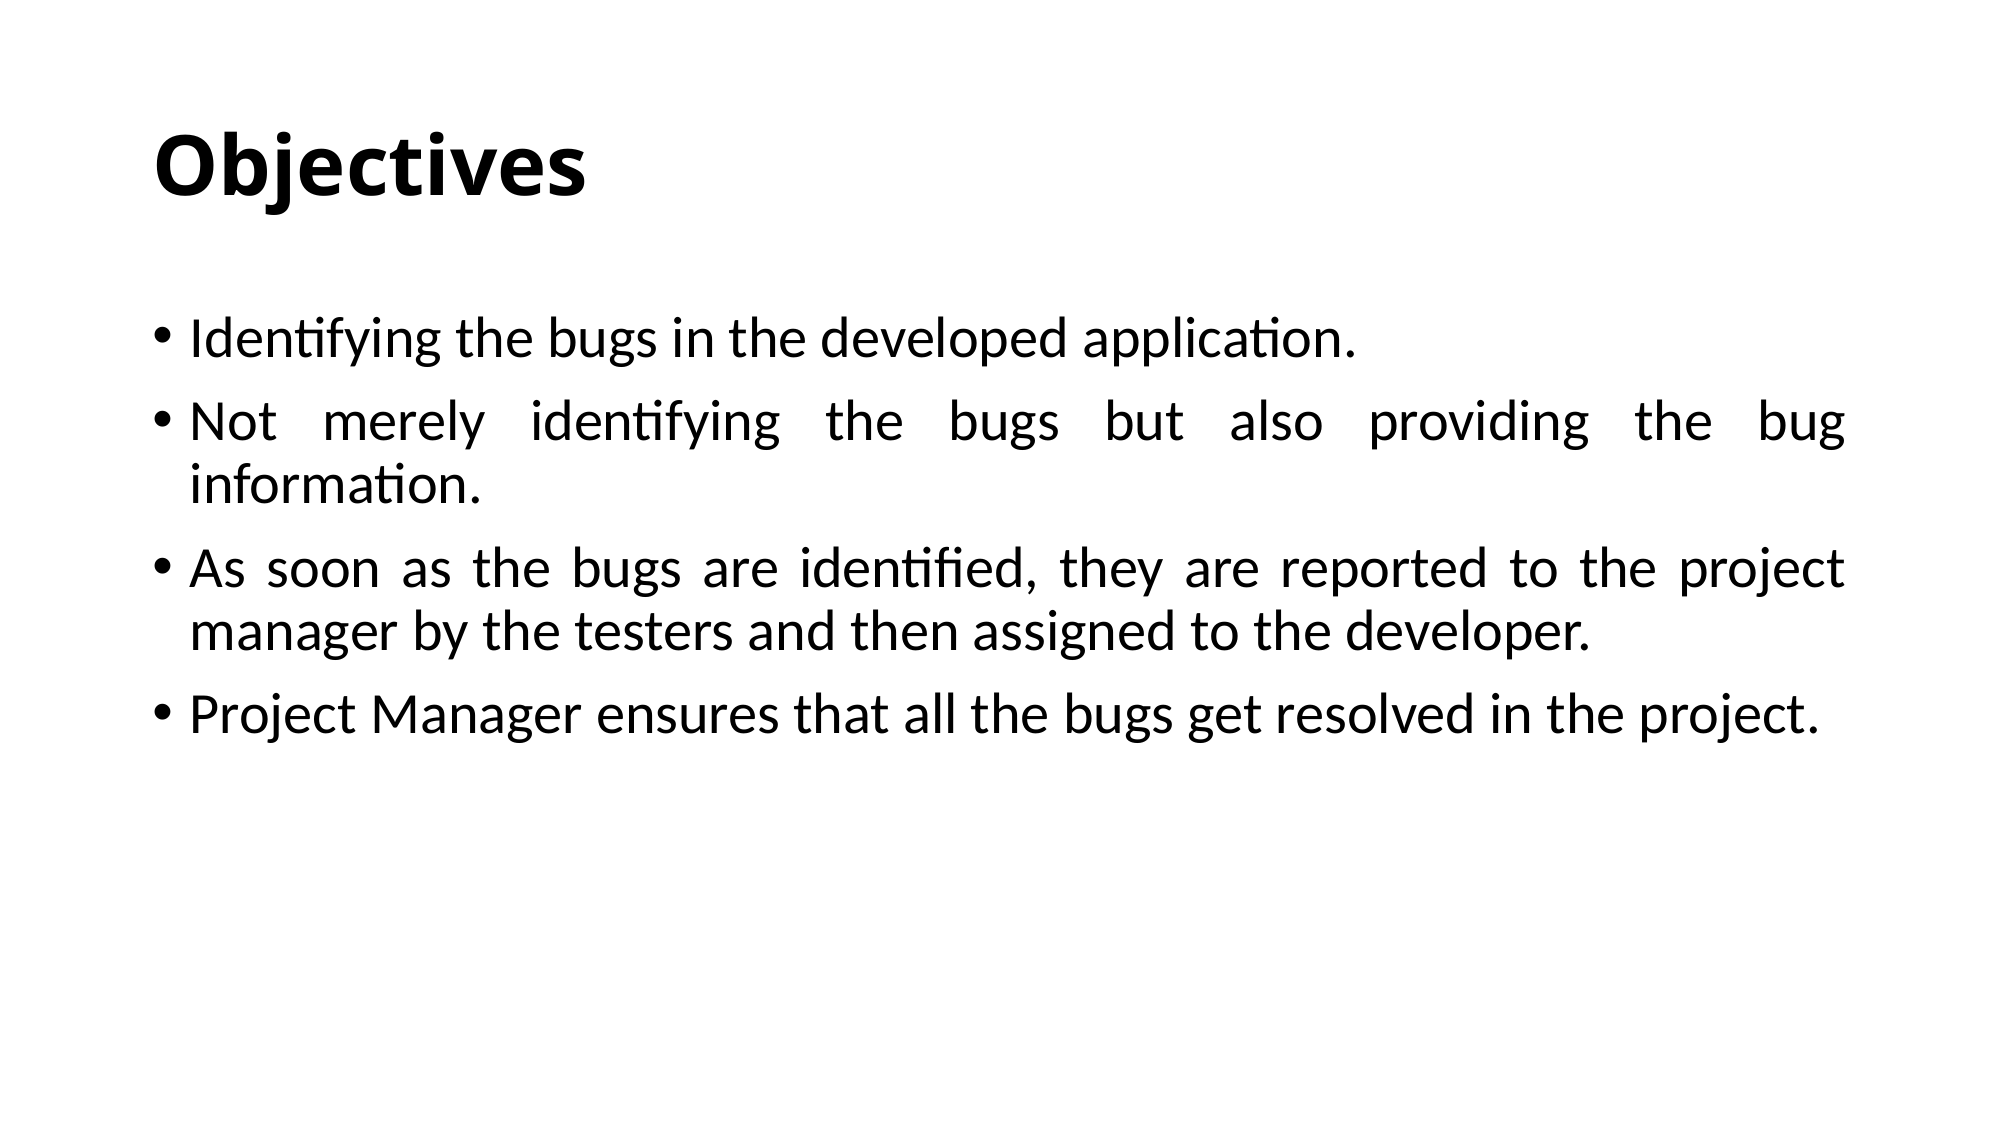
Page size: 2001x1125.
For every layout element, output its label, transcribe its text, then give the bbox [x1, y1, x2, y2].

title Objectives [137, 59, 1863, 278]
list Identifying the bugs in the developed application. Not merely identifying the bugs but also providing the bug information. As soon as the bugs are identified, they are reported to the project manager by the testers and then assigned to the developer. Project Manager ensures that all the bugs get resolved in the project. [137, 299, 1863, 1014]
